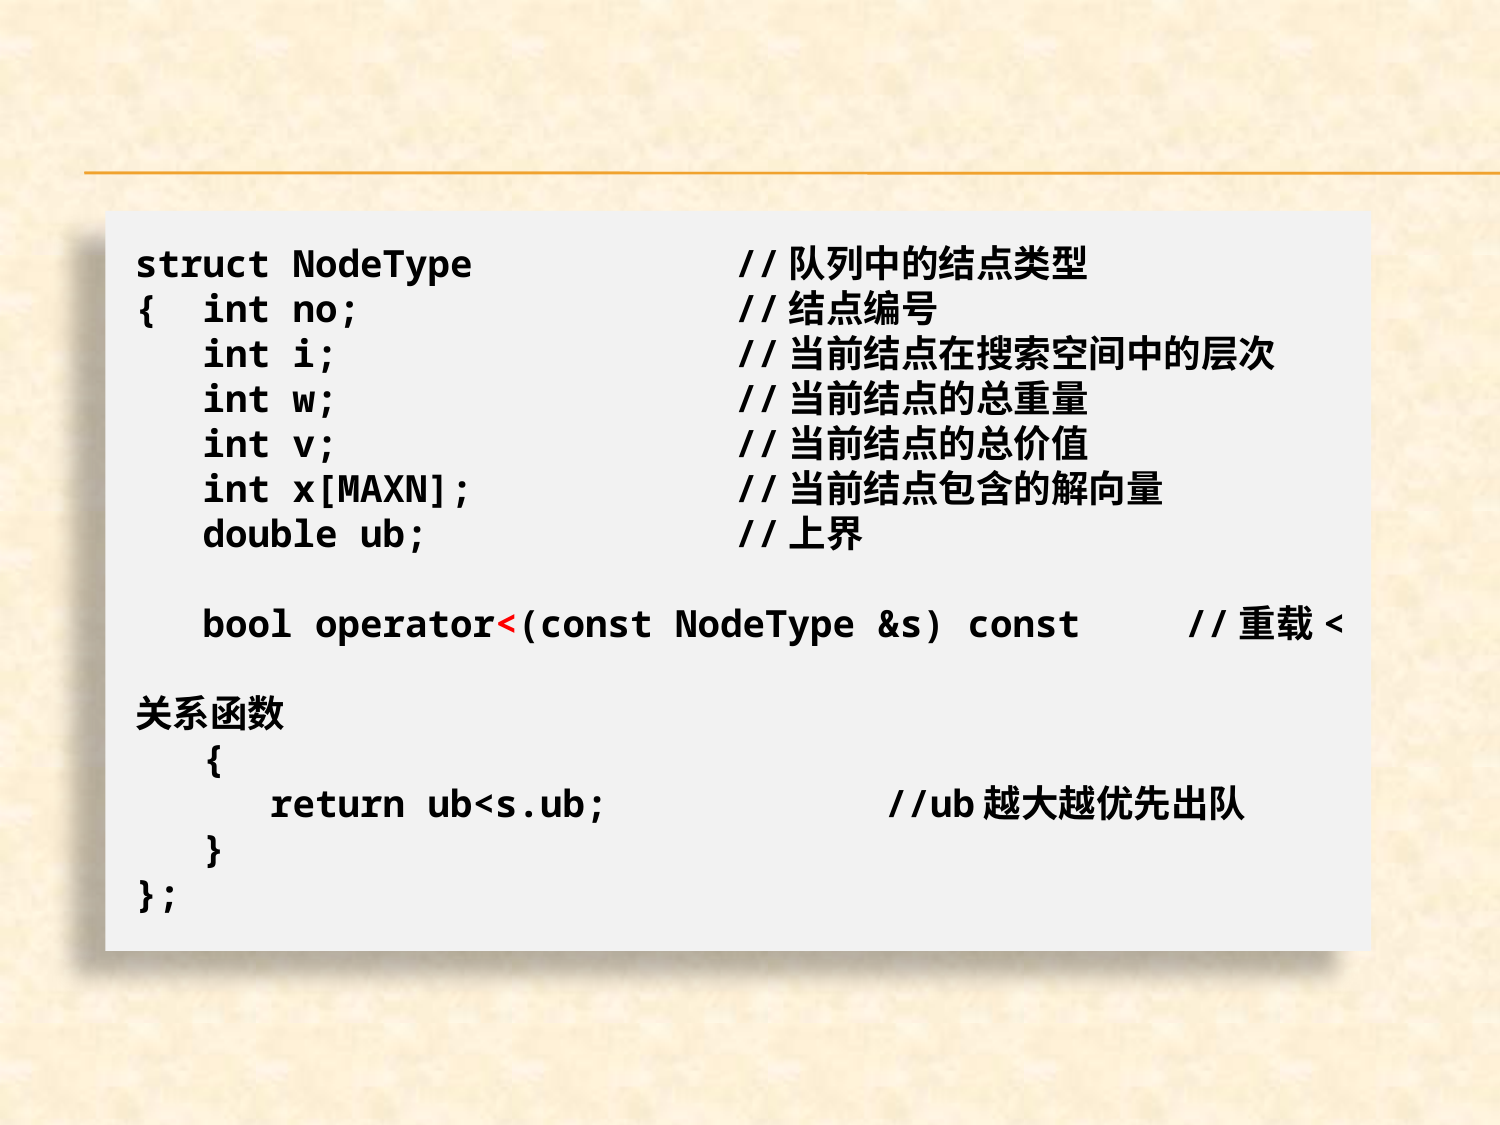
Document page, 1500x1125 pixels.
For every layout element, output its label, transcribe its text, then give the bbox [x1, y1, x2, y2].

text_box struct NodeType //队列中的结点类型 { int no; //结点编号 int i; //当前结点在搜索空间中的层次 int w; //当前结点的总重量 int v; //当前结点的总价值 int x[MAXN]; //当前结点包含的解向量 double ub; //上界 bool operator<(const NodeType &s) const //重载<关系函数 { return ub<s.ub; //ub越大越优先出队 } }; [105, 210, 1372, 952]
picture [0, 0, 1500, 1125]
